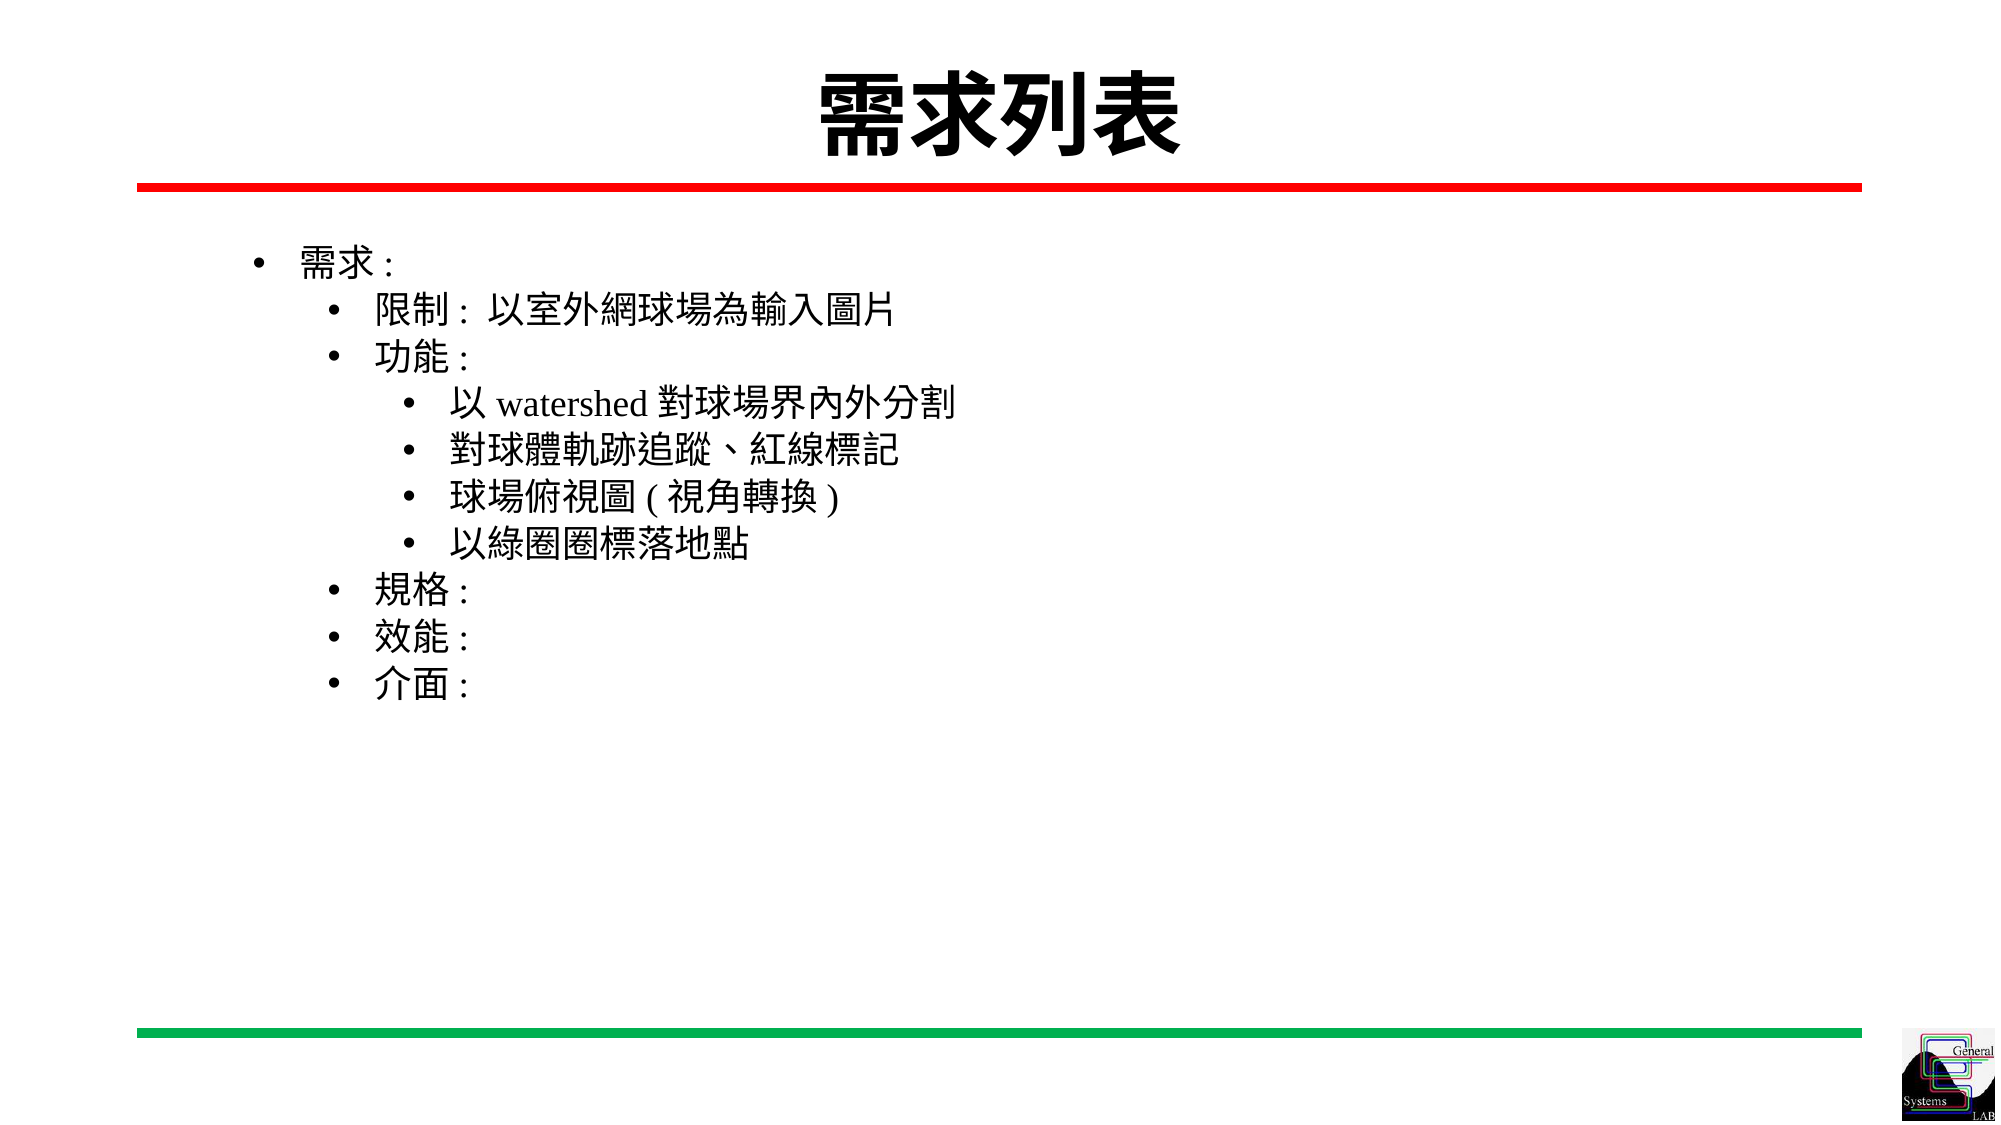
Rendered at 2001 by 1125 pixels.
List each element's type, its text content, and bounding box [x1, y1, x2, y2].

title 需求列表 [137, 59, 1863, 178]
picture [1902, 1028, 1995, 1121]
list 需求: 限制: 以室外網球場為輸入圖片 功能: 以watershed對球場界內外分割 對球體軌跡追蹤、紅線標記 球場俯視圖(視角轉換) 以綠圈圈標落地點 規格: 效能: 介面: [237, 236, 1806, 989]
